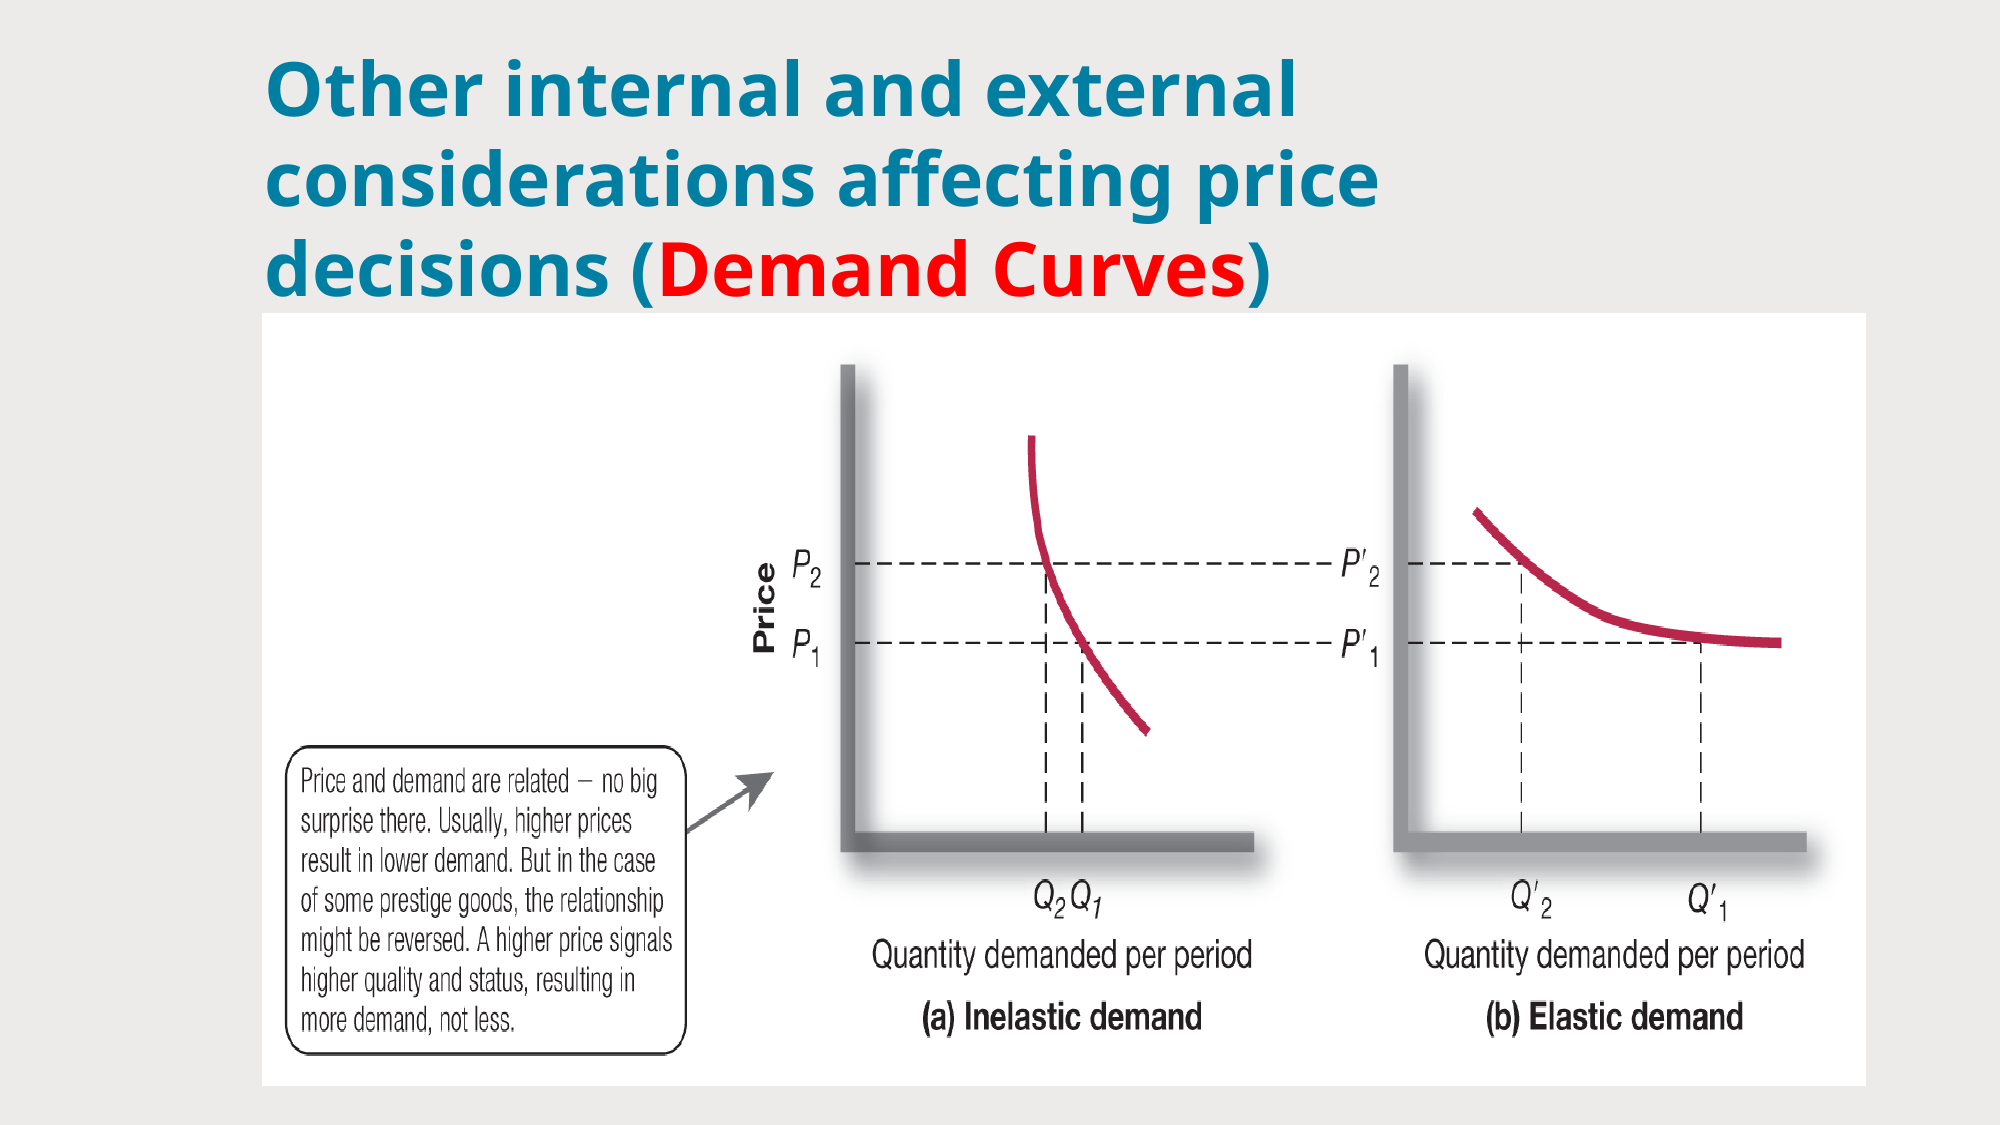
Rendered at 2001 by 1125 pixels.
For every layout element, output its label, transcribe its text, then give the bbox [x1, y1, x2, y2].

picture [262, 313, 1866, 1086]
title Other internal and external considerations affecting price decisions (Demand Curves) [249, 38, 1700, 314]
